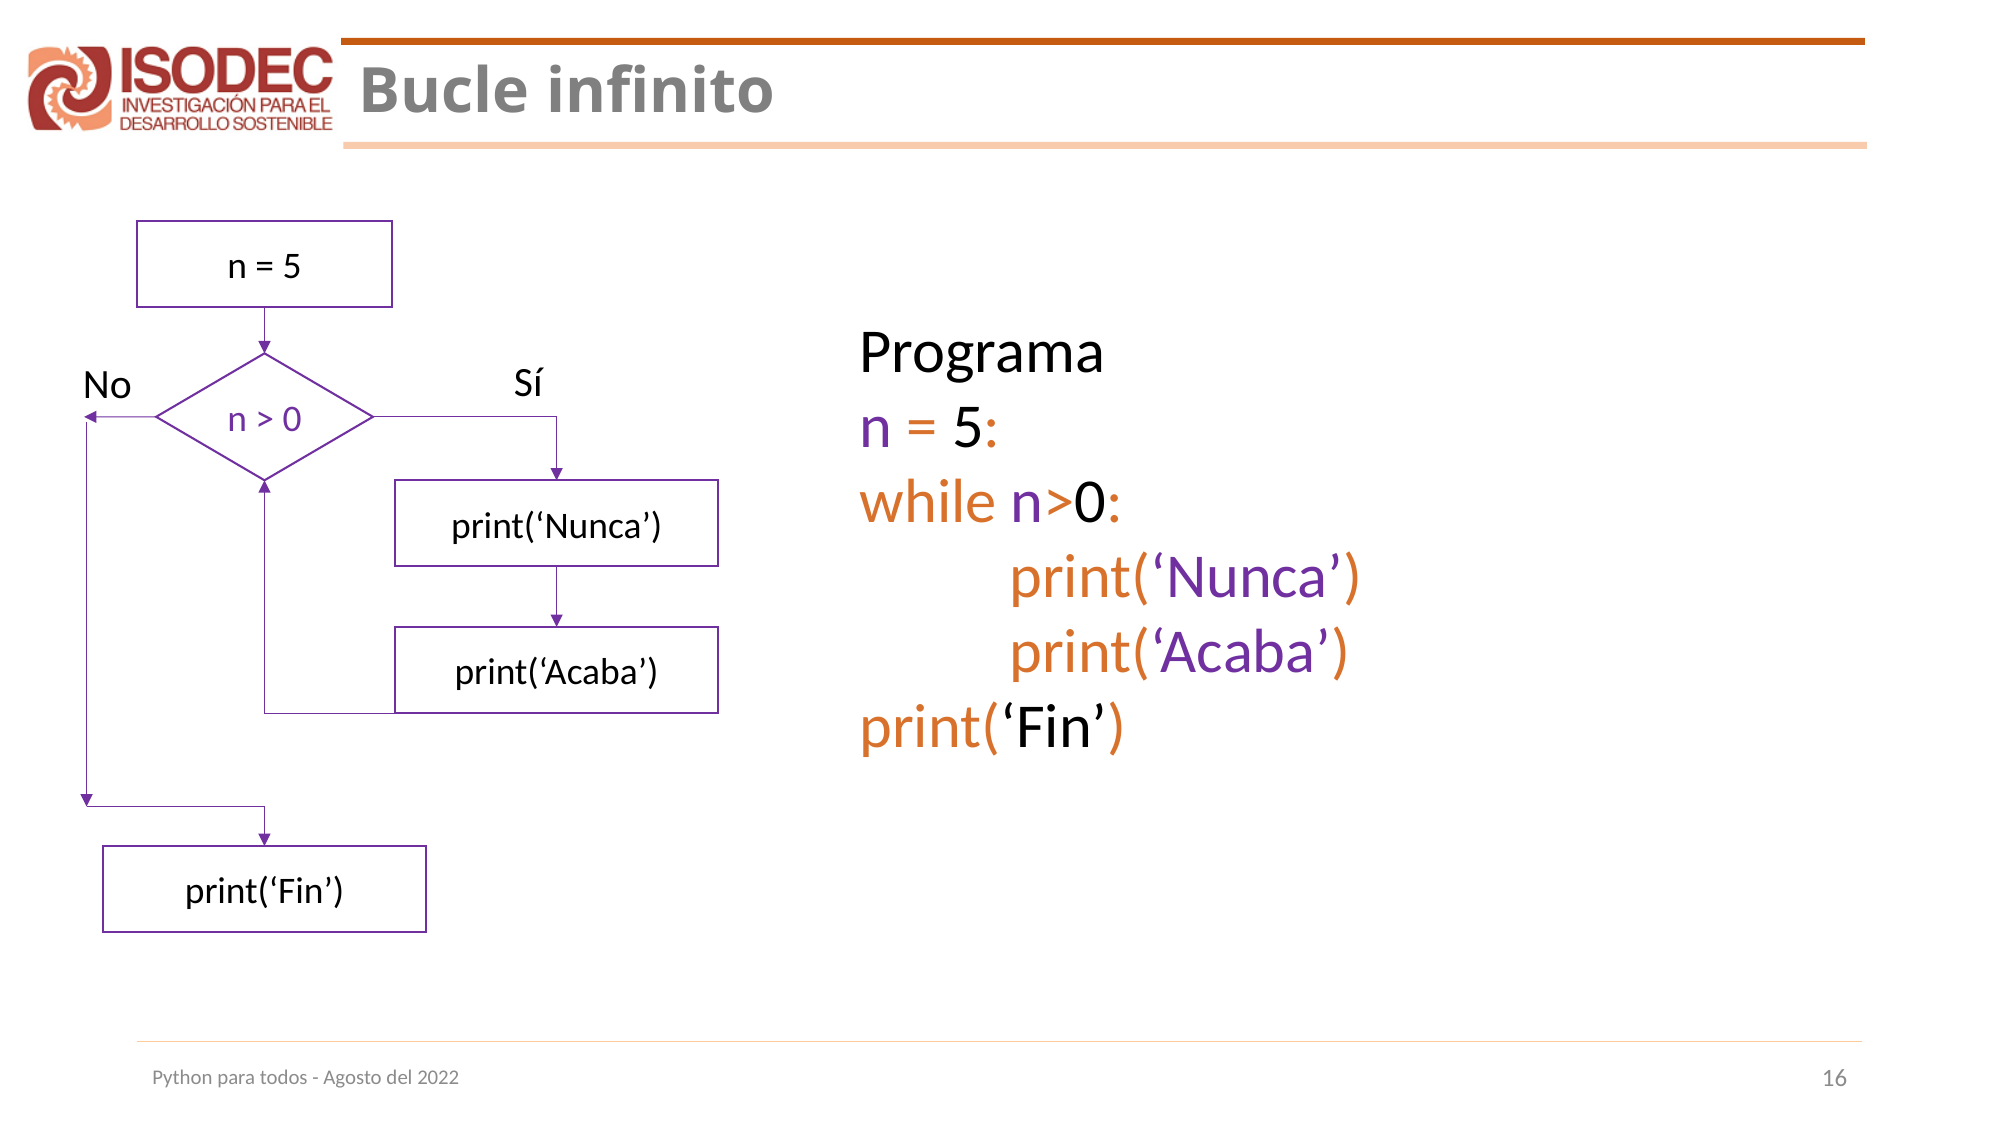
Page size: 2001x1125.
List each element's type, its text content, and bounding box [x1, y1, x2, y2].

text_box n > 0 [155, 353, 374, 481]
slide_number 16 [1412, 1046, 1863, 1106]
title Bucle infinito [343, 49, 1862, 136]
text_box print(‘Fin’) [102, 845, 427, 933]
text_box print(‘Acaba’) [527, 626, 719, 714]
picture [20, 33, 344, 144]
text_box print(‘Nunca’) [527, 479, 719, 567]
text_box No [68, 349, 159, 415]
text_box Sí [499, 347, 590, 413]
text_box Programa n = 5: while n>0: print(‘Nunca’) print(‘Acaba’) print(‘Fin’) [844, 303, 1392, 768]
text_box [372, 416, 557, 481]
footer Python para todos - Agosto del 2022 [137, 1046, 1412, 1106]
text_box n = 5 [136, 220, 393, 308]
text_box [86, 806, 265, 846]
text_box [294, 450, 527, 743]
